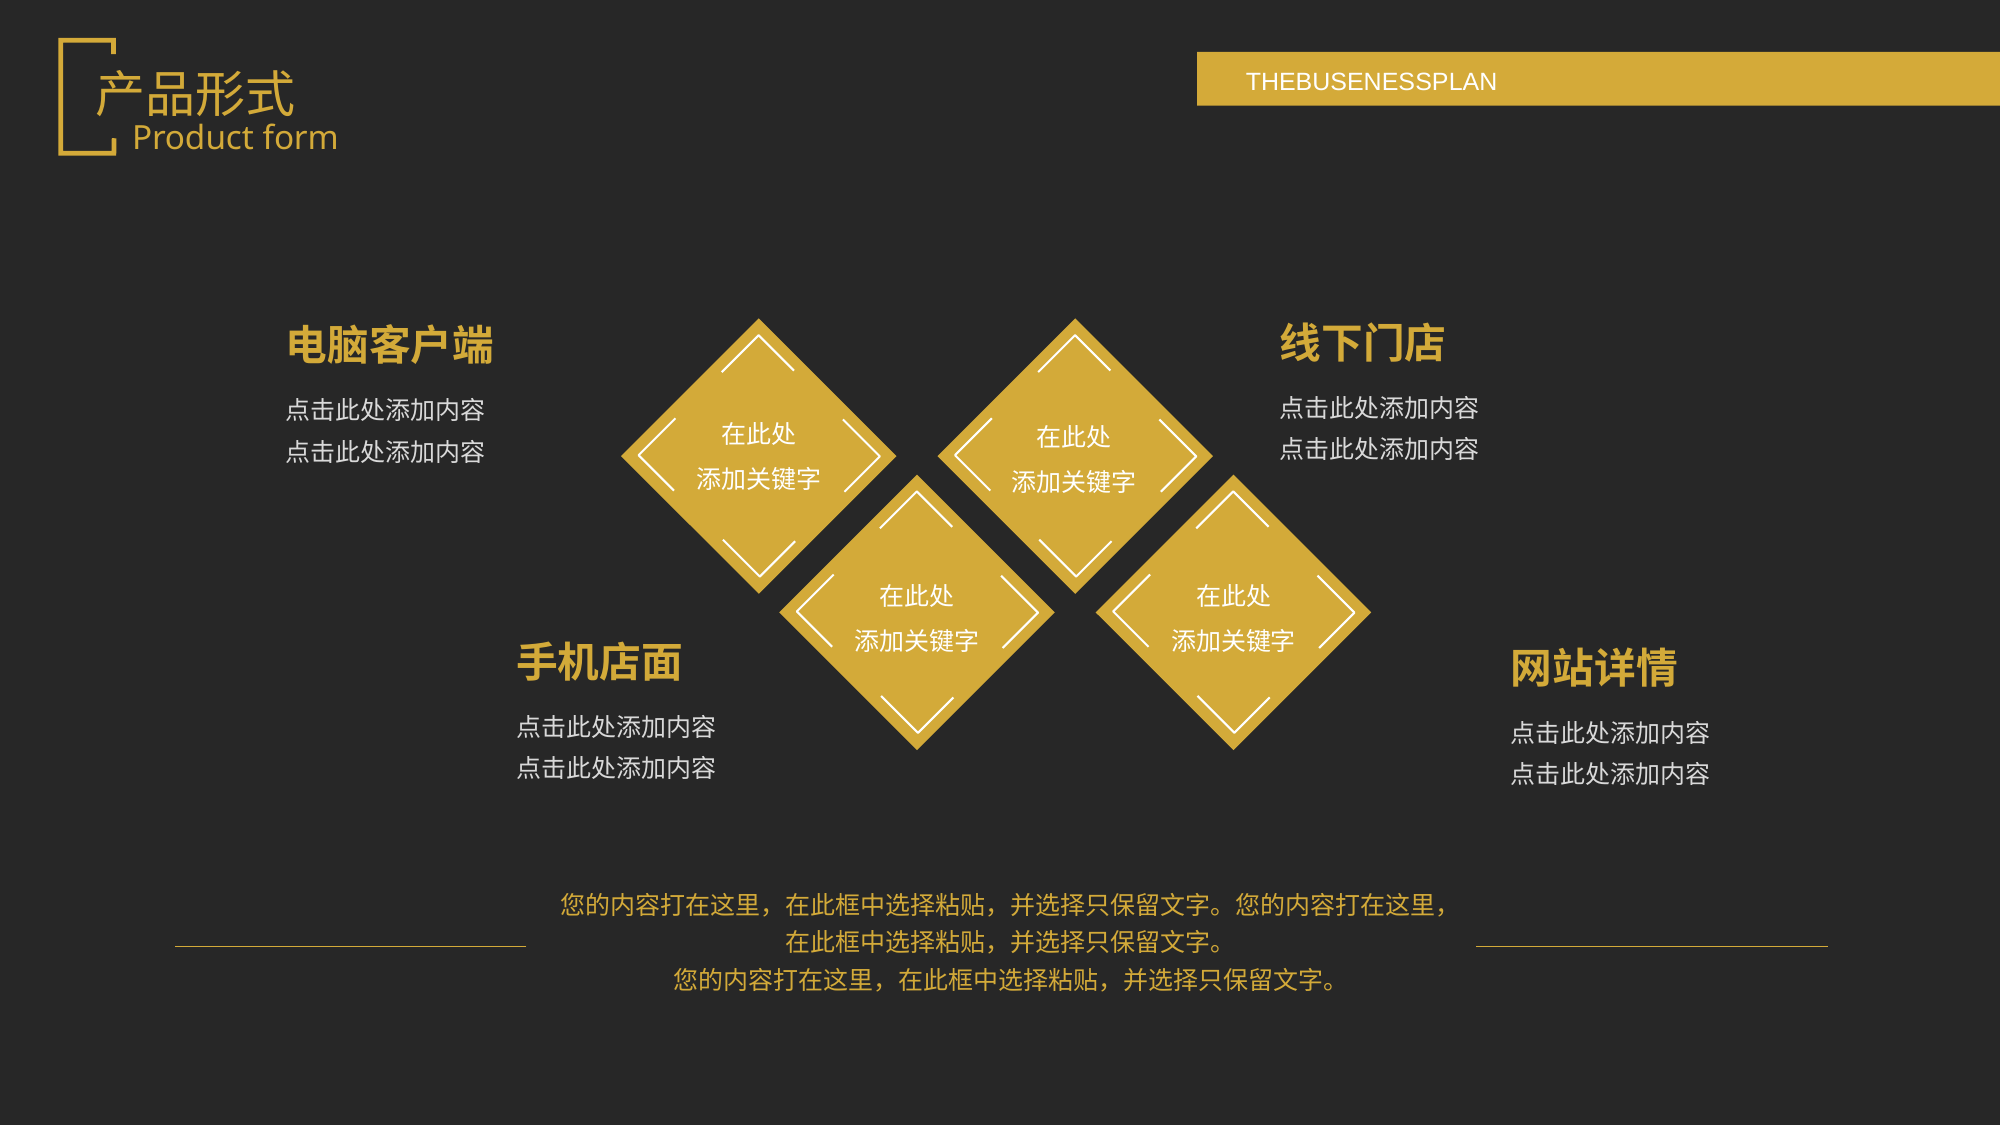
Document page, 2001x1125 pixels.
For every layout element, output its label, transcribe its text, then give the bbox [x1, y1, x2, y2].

text_box Product form [117, 109, 443, 164]
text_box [1135, 514, 1331, 710]
text_box [59, 39, 116, 155]
text_box 点击此处添加内容 点击此处添加内容 [501, 693, 852, 790]
text_box 电脑客户端 [270, 311, 678, 377]
text_box 产品形式 [80, 54, 469, 130]
text_box 网站详情 [1496, 634, 1903, 699]
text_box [977, 358, 1173, 554]
text_box 点击此处添加内容 点击此处添加内容 [1496, 699, 1847, 797]
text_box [819, 514, 1015, 710]
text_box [661, 358, 857, 554]
text_box 线下门店 [1264, 309, 1672, 374]
text_box 点击此处添加内容 点击此处添加内容 [270, 377, 621, 474]
text_box 点击此处添加内容 点击此处添加内容 [1264, 374, 1615, 471]
text_box 手机店面 [501, 627, 819, 693]
text_box 您的内容打在这里，在此框中选择粘贴，并选择只保留文字。您的内容打在这里，在此框中选择粘贴，并选择只保留文字。 您的内容打在这里，在此框中选择粘贴，并选择只保留文字。 [545, 874, 1477, 1039]
